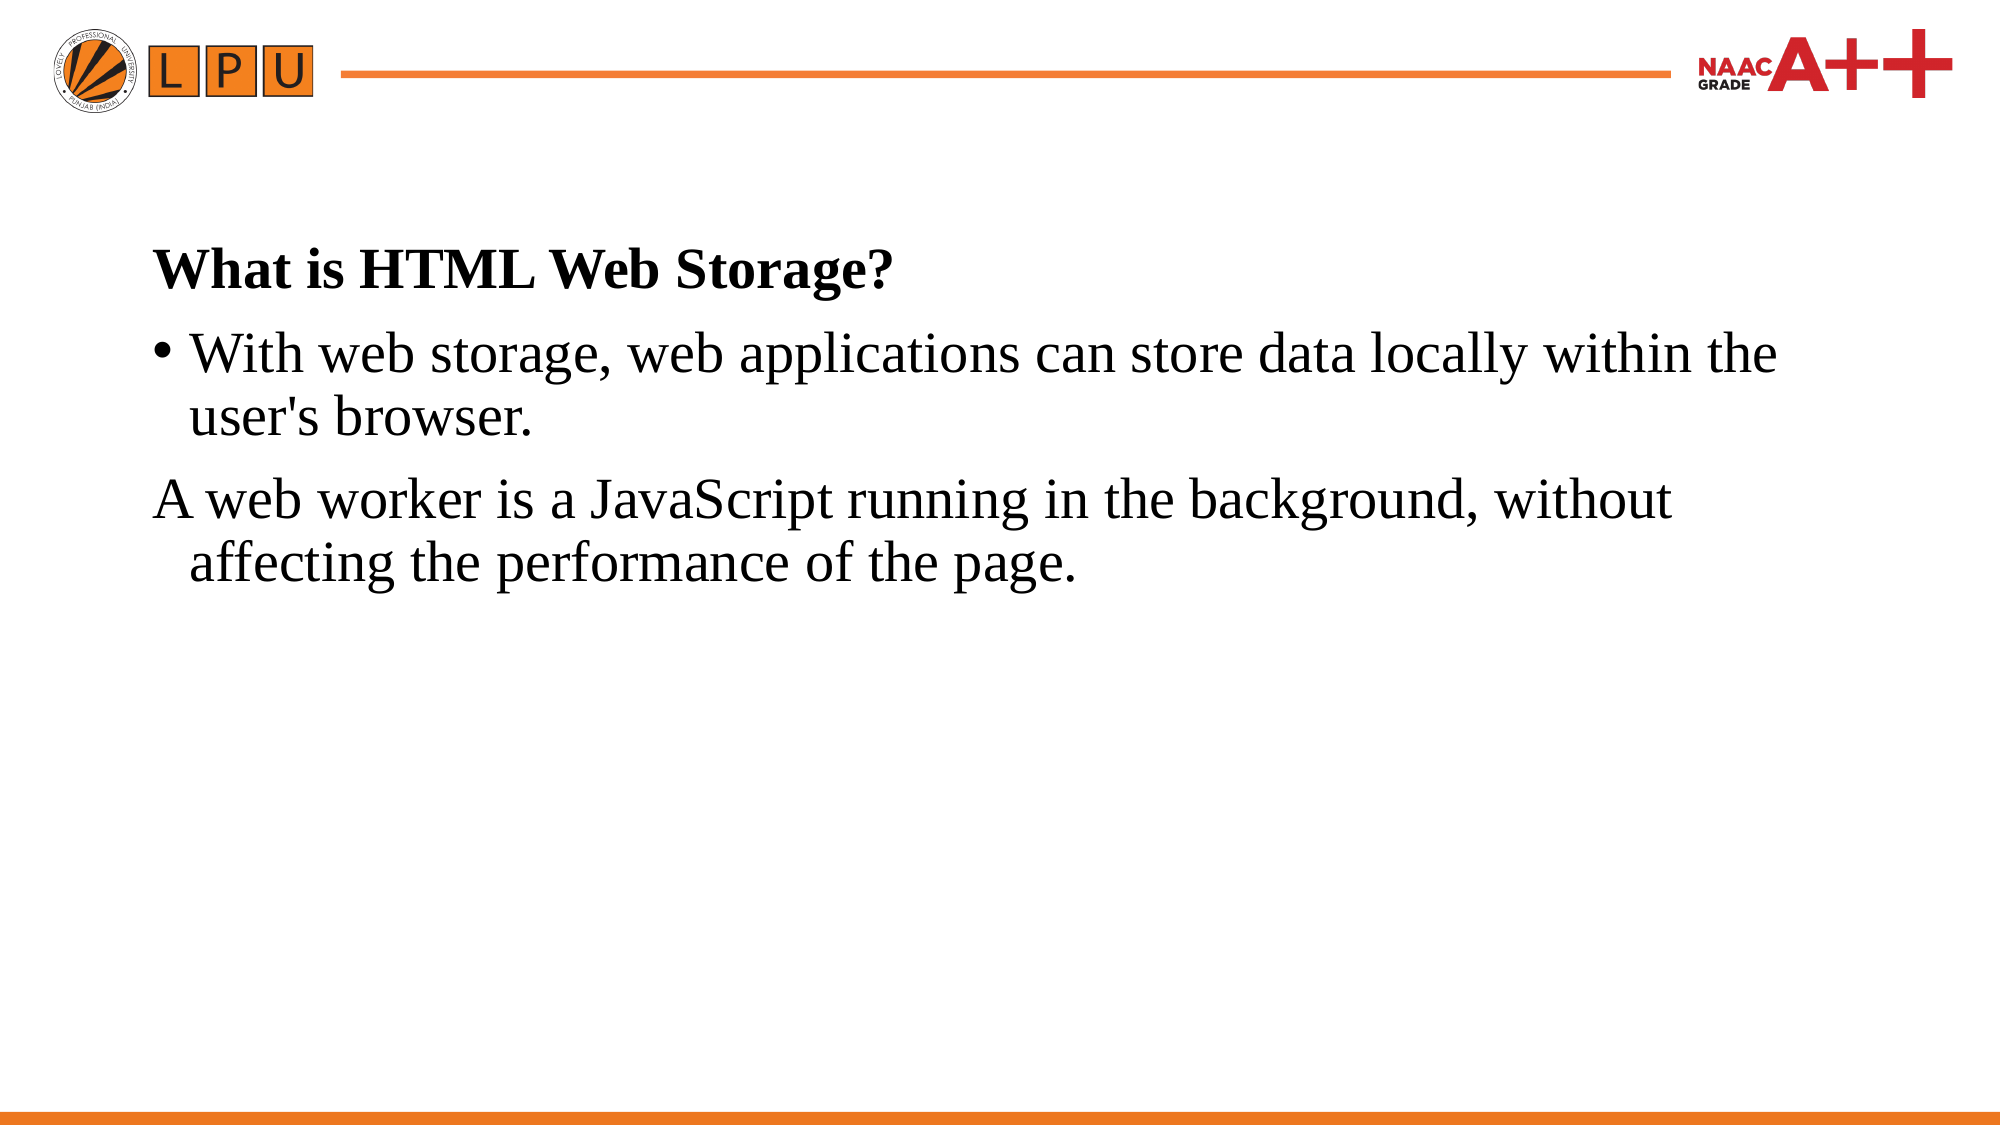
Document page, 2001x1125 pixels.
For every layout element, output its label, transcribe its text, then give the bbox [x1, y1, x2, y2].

list What is HTML Web Storage? With web storage, web applications can store data locally within the user's browser. A web worker is a JavaScript running in the background, without affecting the performance of the page. [137, 230, 1863, 1014]
